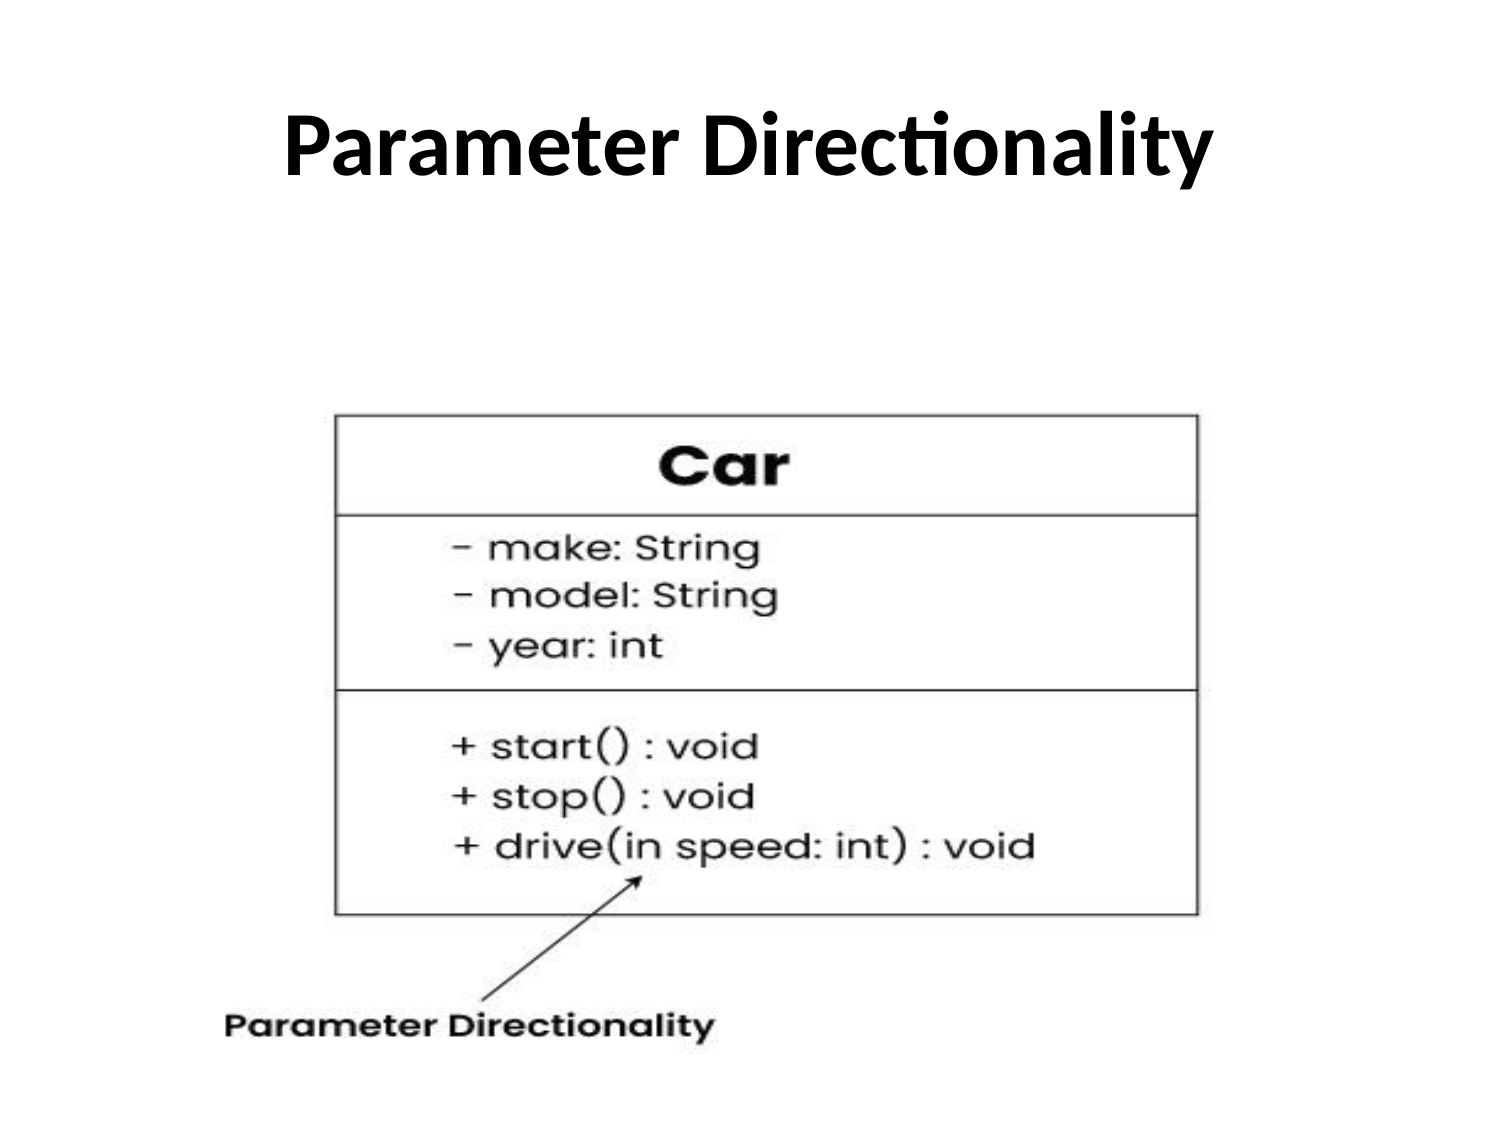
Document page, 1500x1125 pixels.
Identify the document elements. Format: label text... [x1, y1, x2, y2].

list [37, 312, 1438, 1101]
title Parameter Directionality [75, 45, 1425, 233]
